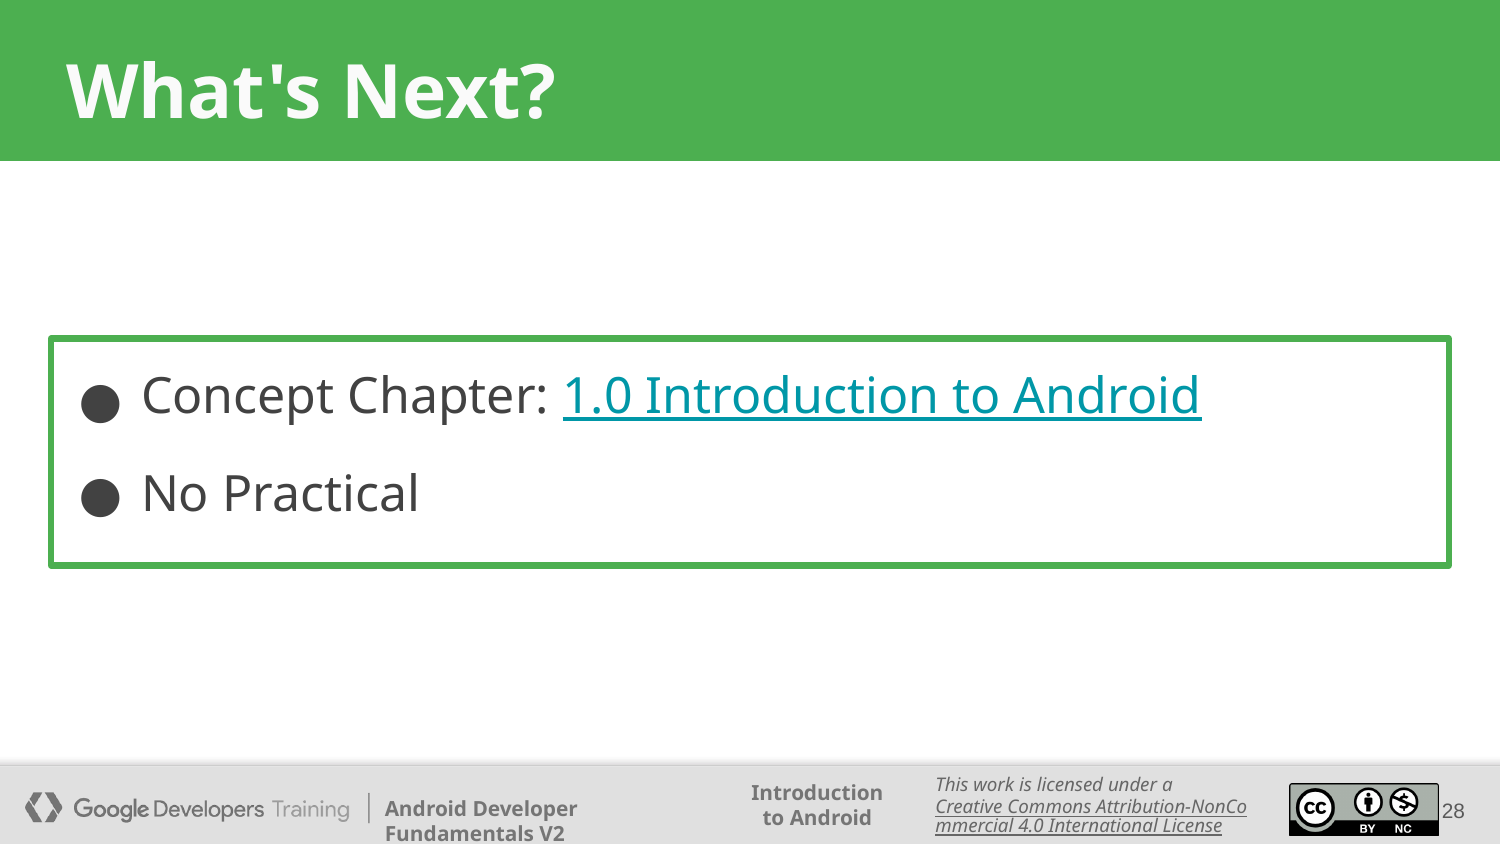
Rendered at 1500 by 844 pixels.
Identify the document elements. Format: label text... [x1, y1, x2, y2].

picture [0, 161, 1500, 844]
title What's Next? [51, 28, 1449, 122]
slide_number 28 [1389, 777, 1480, 842]
text_box Concept Chapter: 1.0 Introduction to Android No Practical [51, 338, 1449, 566]
